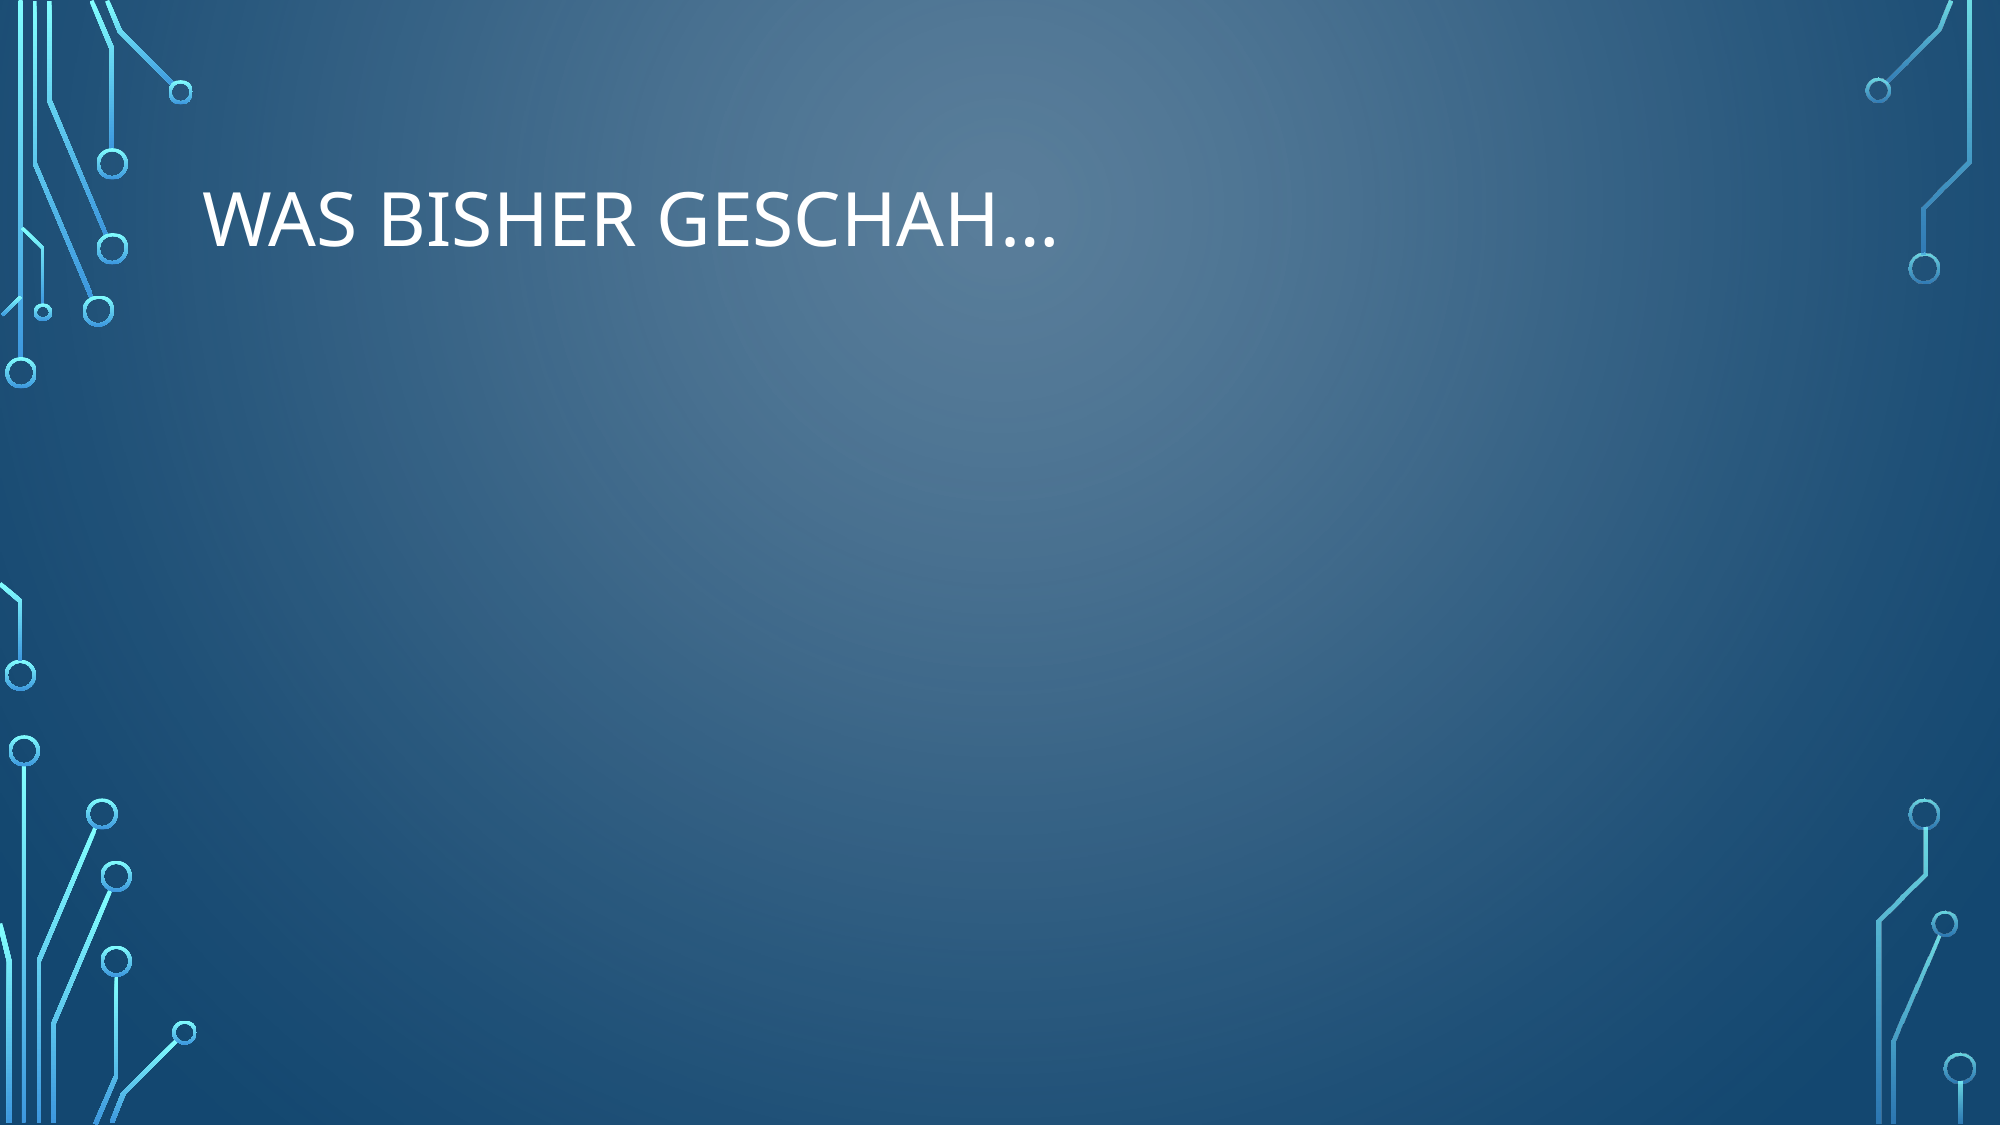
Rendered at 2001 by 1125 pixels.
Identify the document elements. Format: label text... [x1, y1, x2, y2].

title Was bisher Geschah… [187, 101, 1813, 344]
